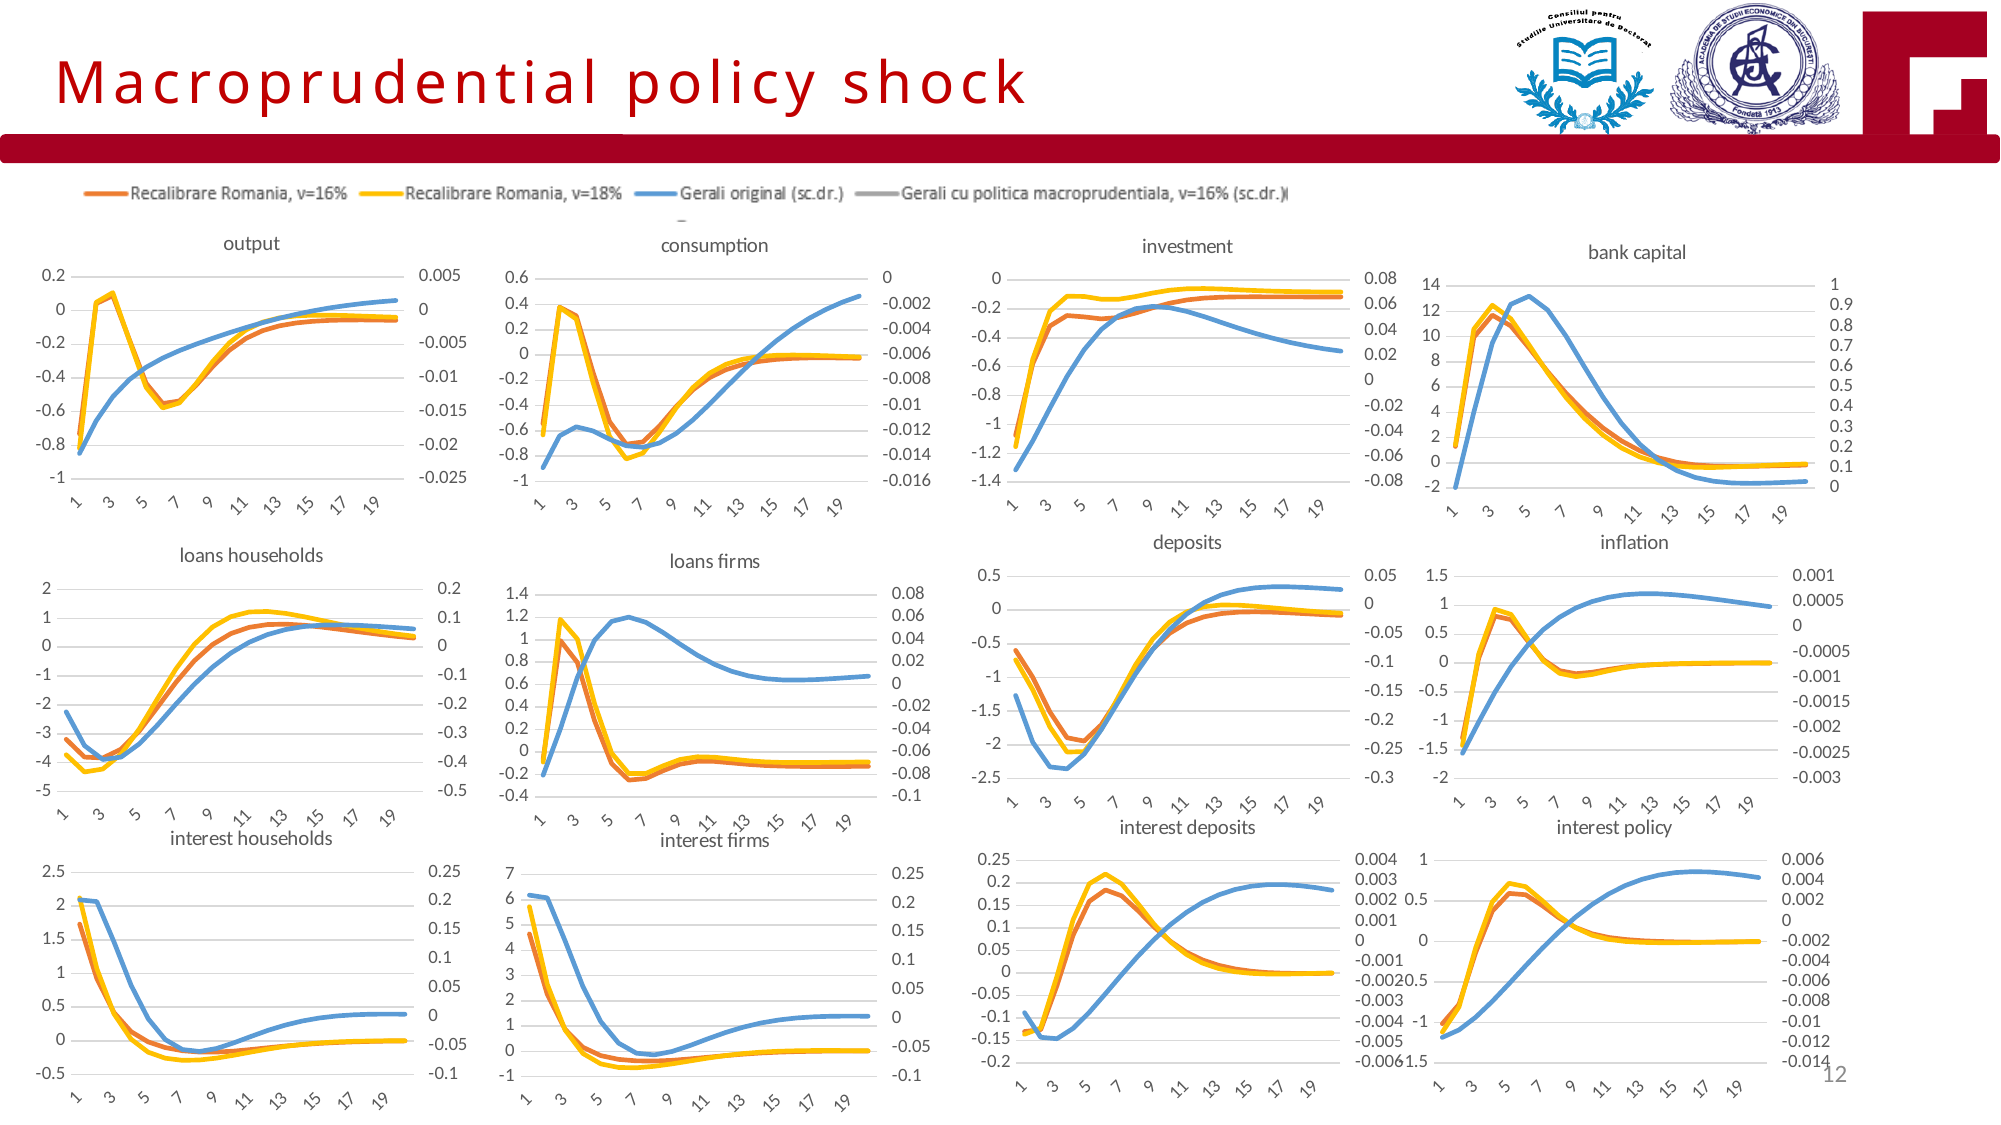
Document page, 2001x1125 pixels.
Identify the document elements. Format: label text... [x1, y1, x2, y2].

picture [1670, 3, 1840, 136]
picture [1515, 0, 1654, 136]
picture [1862, 11, 1987, 135]
chart [962, 217, 1863, 1111]
picture [79, 174, 1288, 222]
text_box [0, 133, 2000, 165]
chart [26, 214, 477, 1123]
chart [489, 222, 940, 530]
text_box Macroprudential policy shock [40, 38, 1515, 123]
chart [489, 532, 940, 1125]
slide_number 12 [1840, 1042, 1863, 1103]
